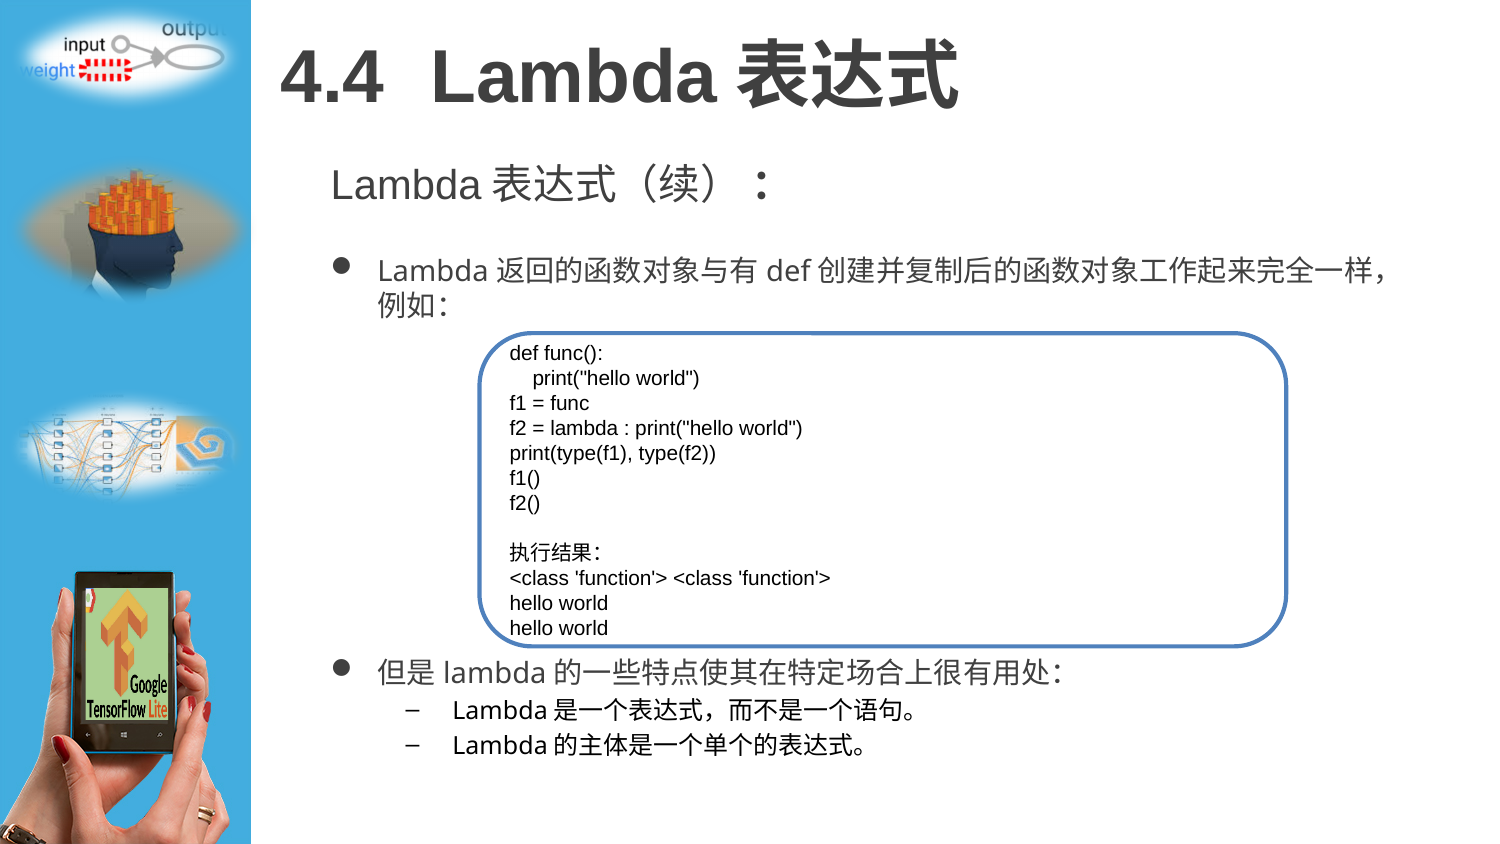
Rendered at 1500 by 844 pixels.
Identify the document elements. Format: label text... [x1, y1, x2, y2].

list Lambda表达式（续） ： [315, 145, 1450, 221]
title 4.4 Lambda表达式 [265, 0, 1500, 146]
text_box def func(): print("hello world") f1 = func f2 = lambda : print("hello world") print(type(f1), type(f2)) f1() f2() 执行结果： <class 'function'> <class 'function'> hello world hello world [477, 331, 1289, 649]
list Lambda返回的函数对象与有def创建并复制后的函数对象工作起来完全一样，例如： 但是lambda的一些特点使其在特定场合上很有用处： Lambda是一个表达式，而不是一个语句。 Lambda的主体是一个单个的表达式。 [265, 244, 1400, 737]
picture [0, 0, 1500, 844]
